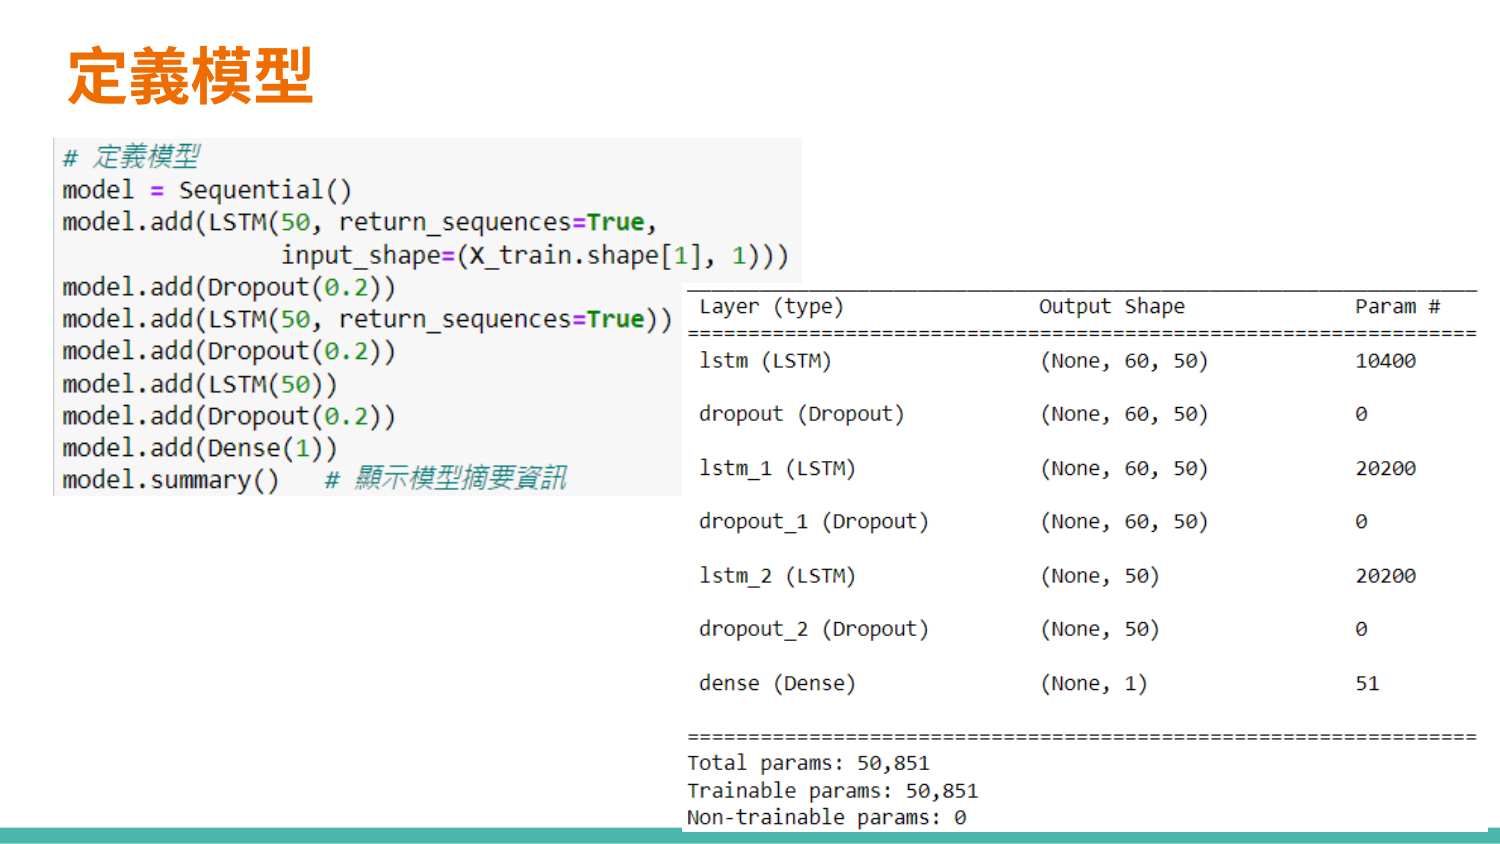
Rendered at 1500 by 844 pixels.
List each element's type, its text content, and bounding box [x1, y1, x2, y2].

title 定義模型 [51, 22, 1449, 126]
picture [53, 138, 1488, 832]
